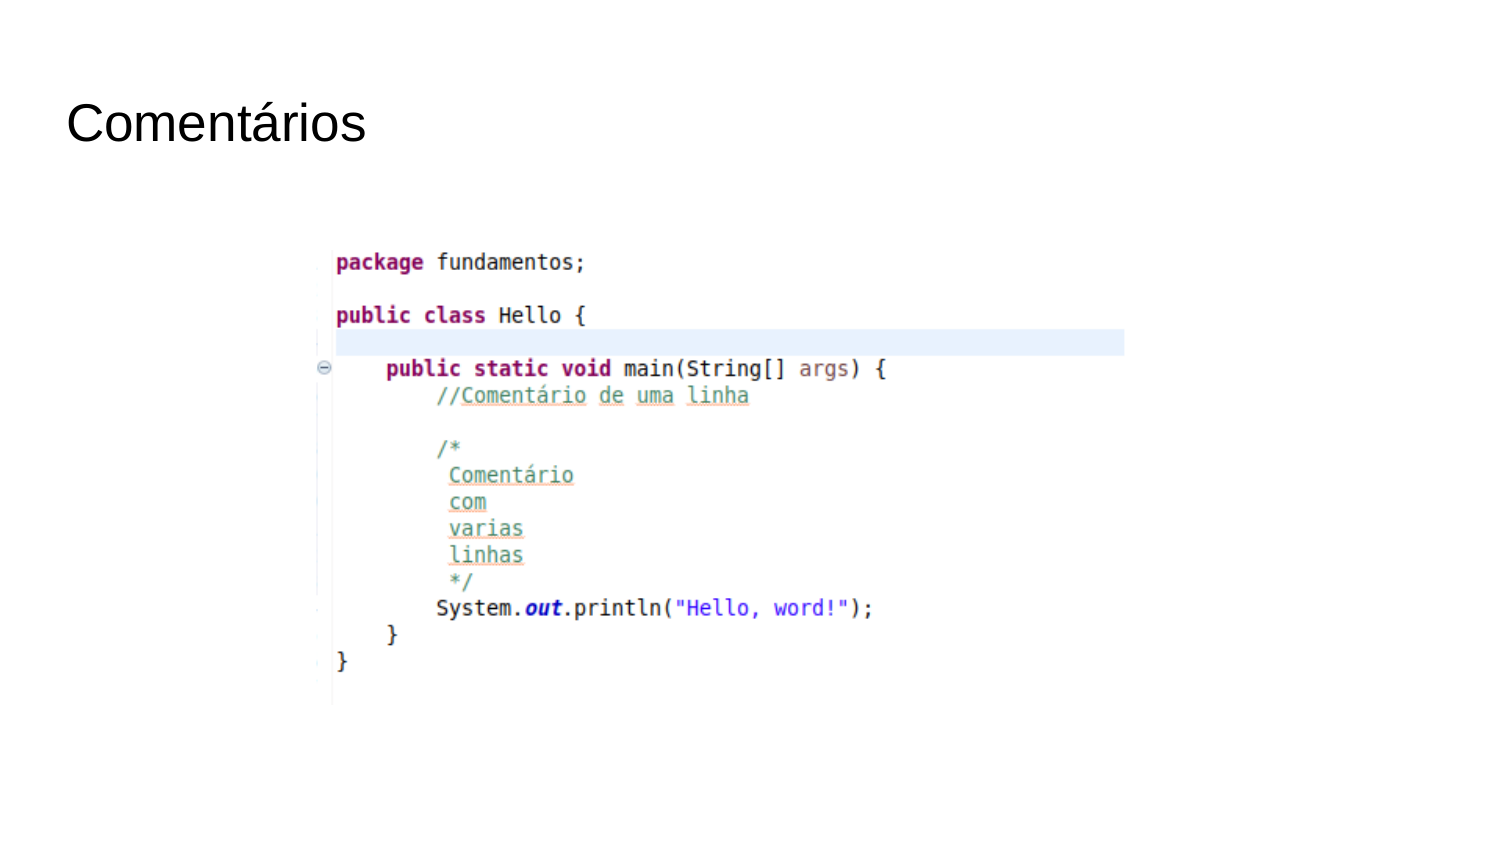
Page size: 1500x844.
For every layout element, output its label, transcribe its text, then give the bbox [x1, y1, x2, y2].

picture [316, 250, 1125, 705]
title Comentários [51, 72, 1449, 167]
